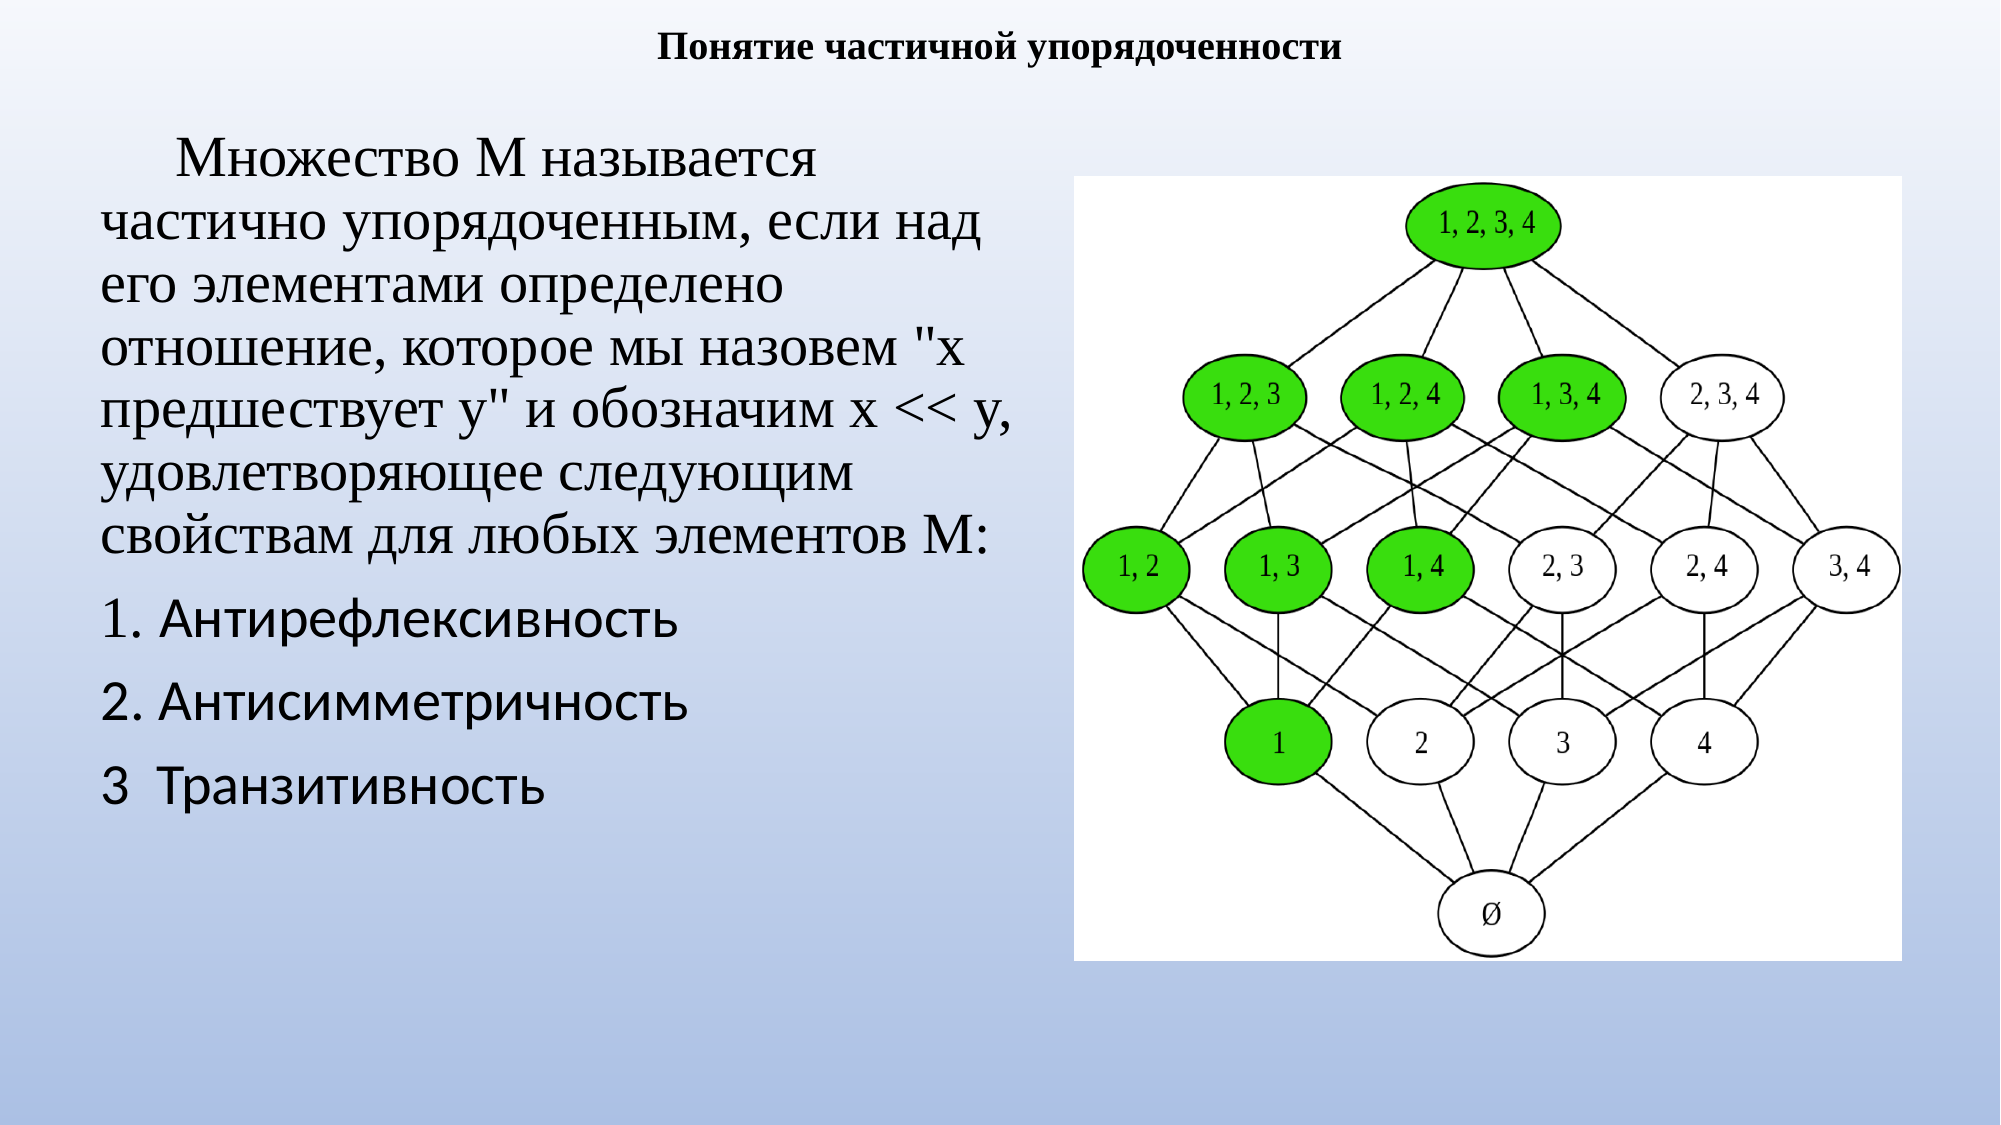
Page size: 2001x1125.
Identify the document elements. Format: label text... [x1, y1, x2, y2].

title Понятие частичной упорядоченности [137, 17, 1863, 77]
picture [1074, 176, 1902, 961]
list Множество M называется частично упорядоченным, если над его элементами определено отношение, которое мы назовем "x предшествует y" и обозначим x << y, удовлетворяющее следующим свойствам для любых элементов М: 1. Антирефлексивность 2. Антисимметричность 3 Транзитивность [85, 118, 1050, 1079]
